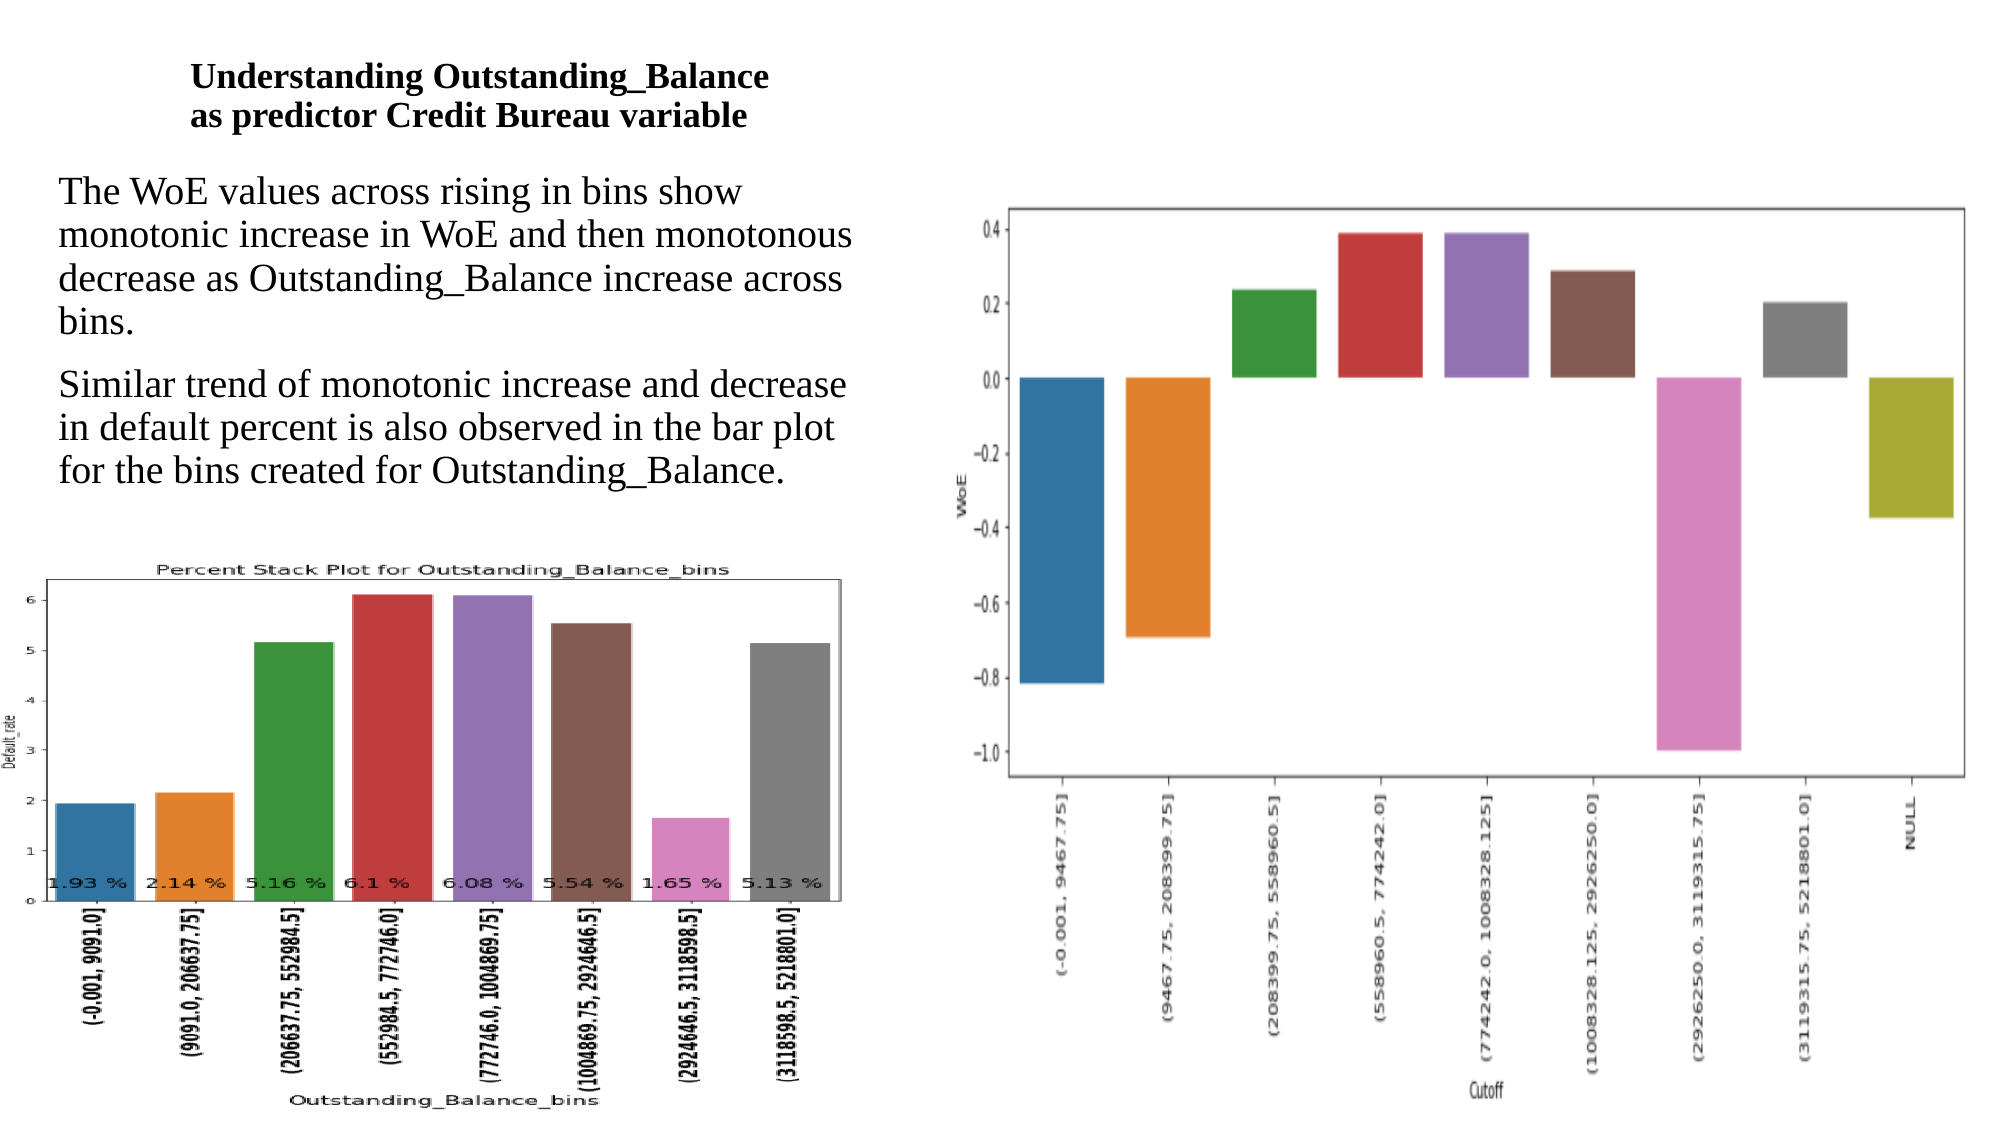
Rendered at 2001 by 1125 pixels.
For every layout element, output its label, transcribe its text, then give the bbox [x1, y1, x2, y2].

picture [0, 546, 870, 1125]
list The WoE values across rising in bins show monotonic increase in WoE and then monotonous decrease as Outstanding_Balance increase across bins. Similar trend of monotonic increase and decrease in default percent is also observed in the bar plot for the bins created for Outstanding_Balance. [43, 162, 870, 532]
picture [954, 188, 1977, 1125]
title Understanding Outstanding_Balance as predictor Credit Bureau variable [175, 48, 1825, 189]
